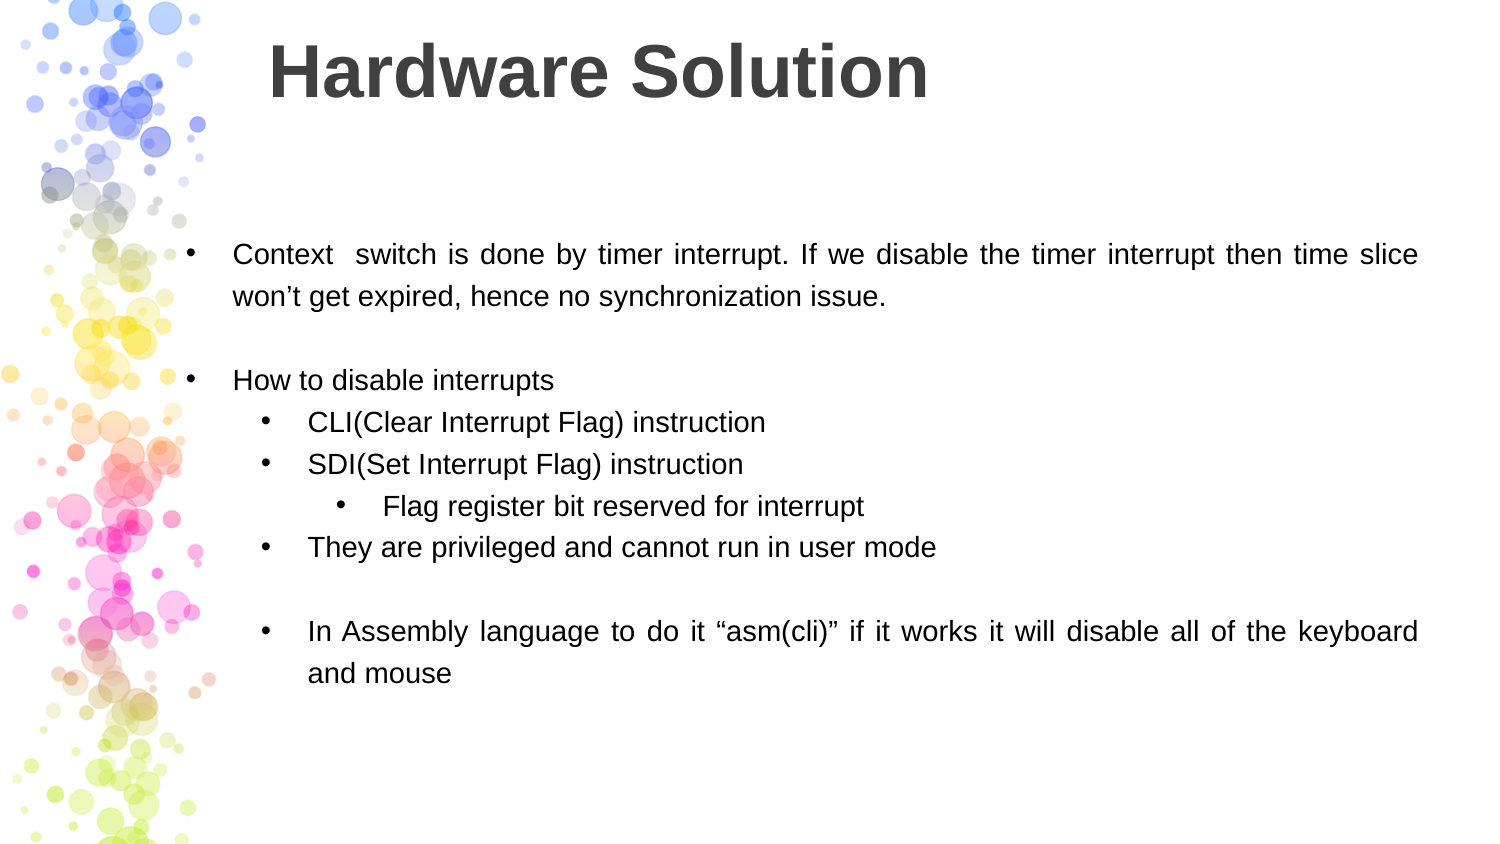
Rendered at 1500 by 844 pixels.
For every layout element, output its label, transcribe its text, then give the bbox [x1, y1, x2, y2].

picture [0, 0, 1500, 844]
title Hardware Solution [253, 4, 1500, 132]
text_box Context switch is done by timer interrupt. If we disable the timer interrupt then time slice won’t get expired, hence no synchronization issue. How to disable interrupts CLI(Clear Interrupt Flag) instruction SDI(Set Interrupt Flag) instruction Flag register bit reserved for interrupt They are privileged and cannot run in user mode In Assembly language to do it “asm(cli)” if it works it will disable all of the keyboard and mouse [171, 220, 1435, 697]
